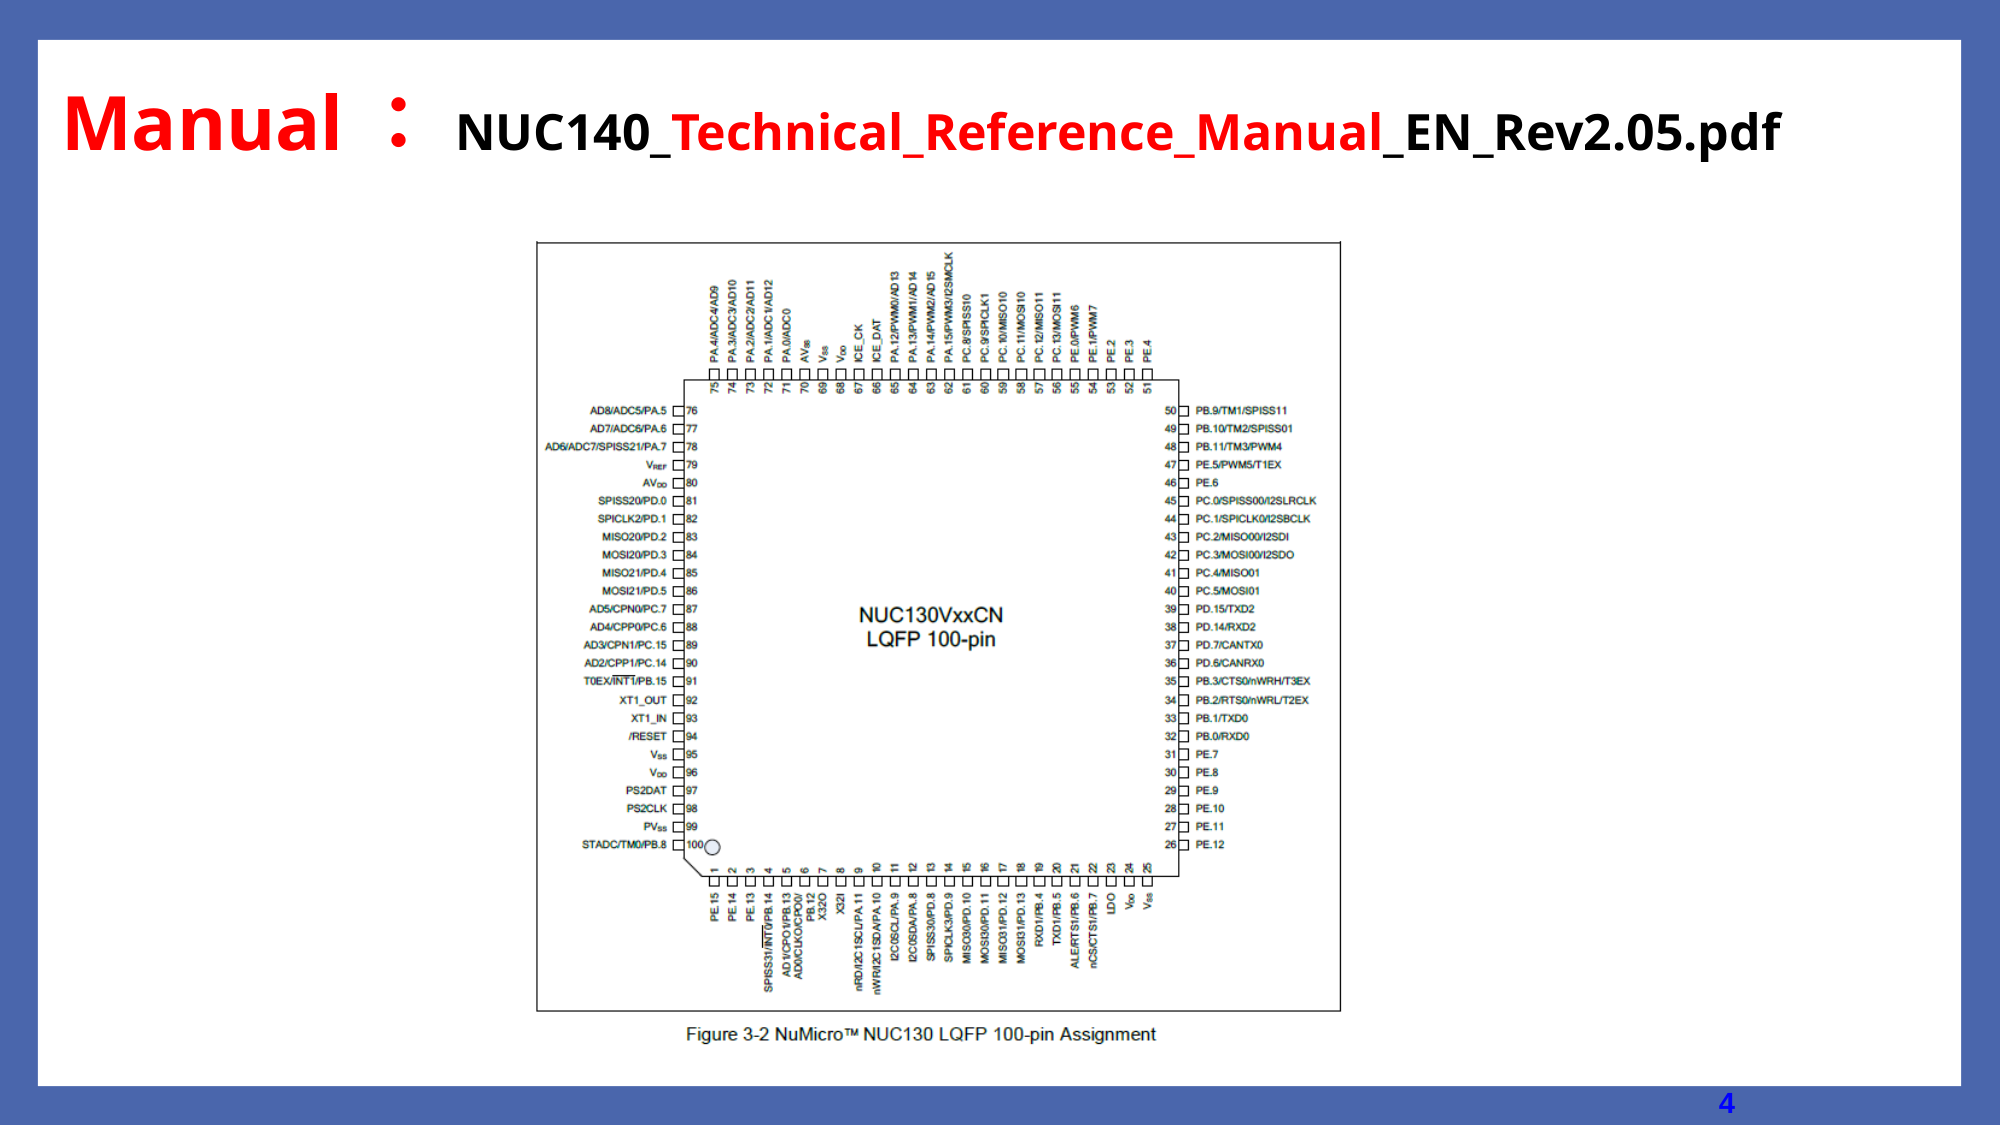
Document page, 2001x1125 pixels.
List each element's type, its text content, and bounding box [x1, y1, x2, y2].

picture [528, 234, 1351, 1054]
title Manual：NUC140_Technical_Reference_Manual_EN_Rev2.05.pdf [46, 125, 2000, 187]
text_box 4 [1437, 1077, 1750, 1125]
